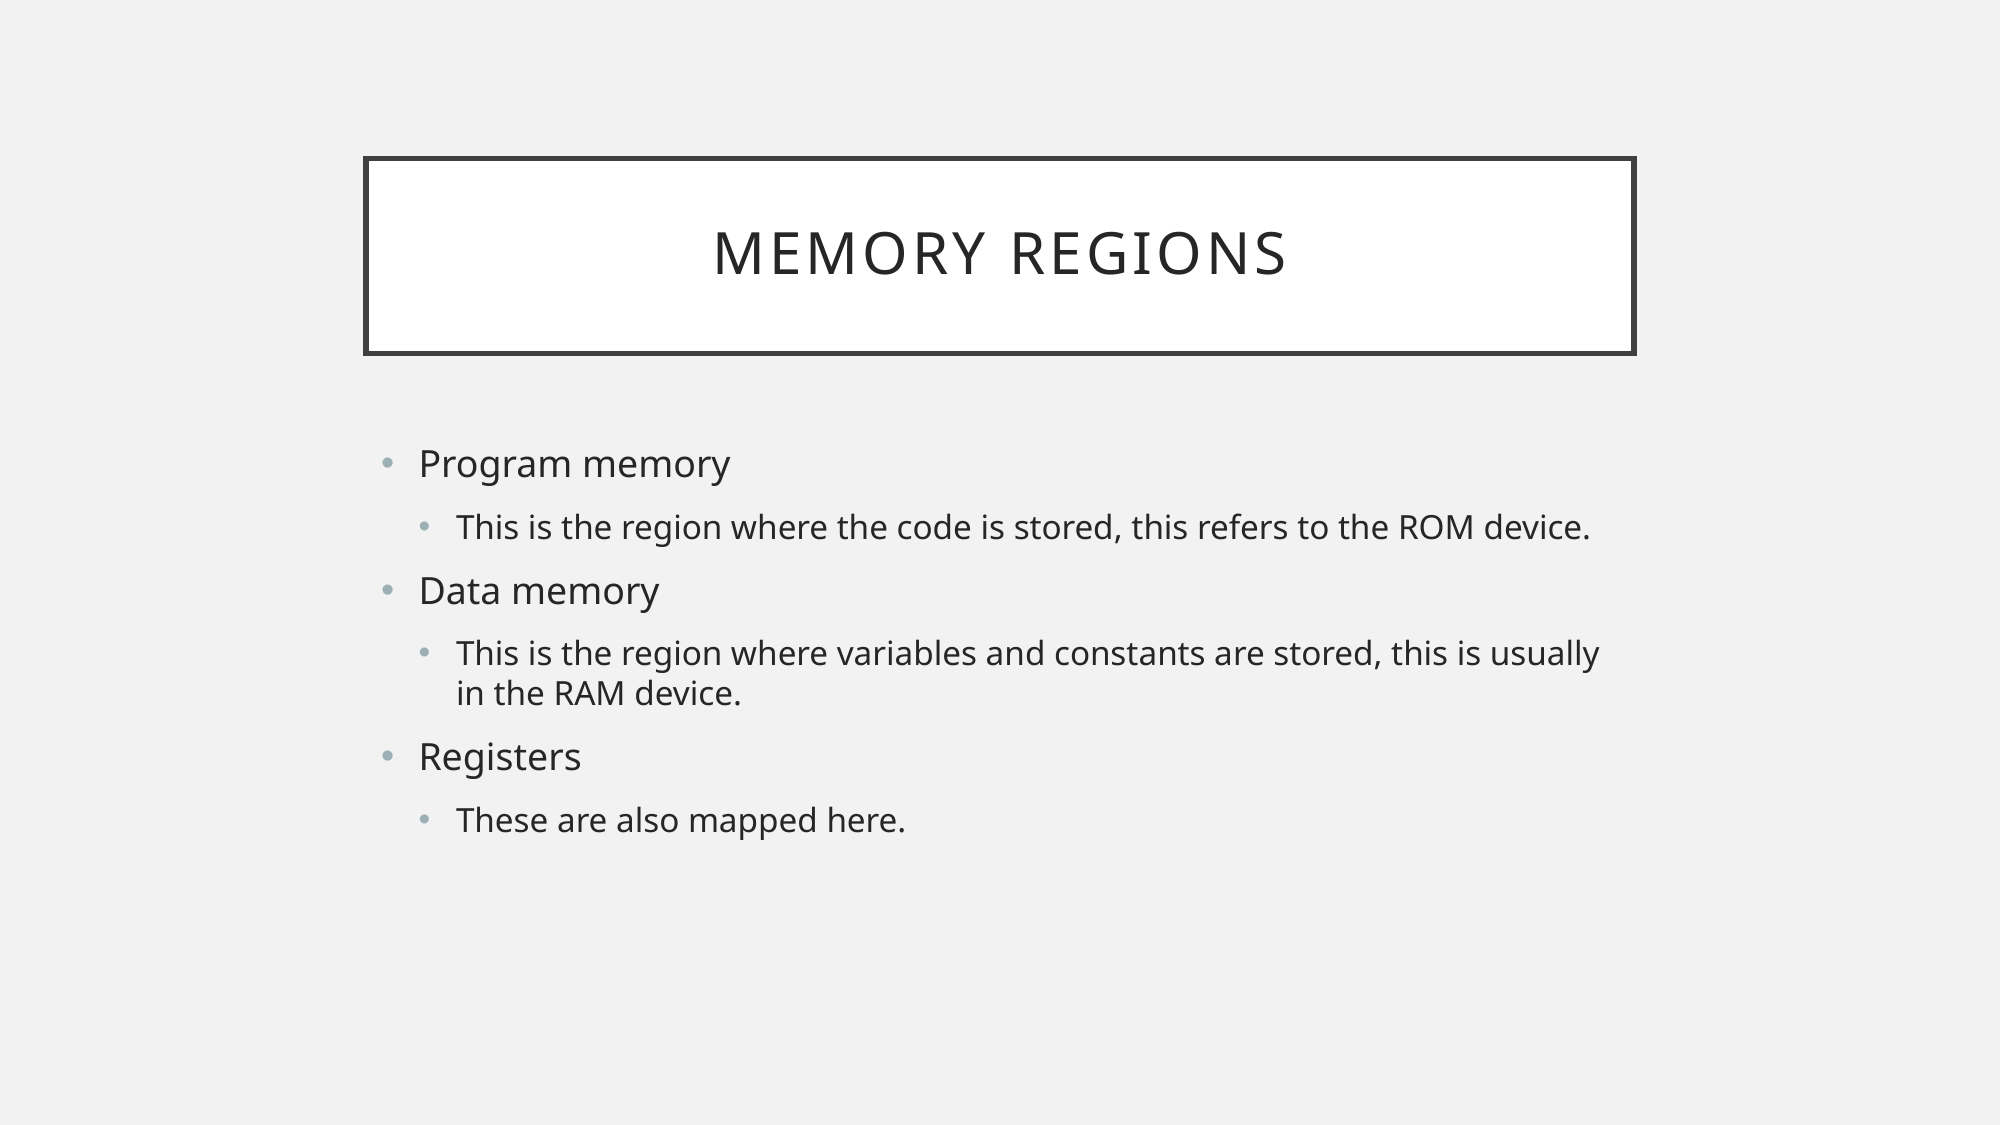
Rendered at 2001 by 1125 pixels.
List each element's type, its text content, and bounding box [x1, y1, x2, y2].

list Program memory This is the region where the code is stored, this refers to the ROM device. Data memory This is the region where variables and constants are stored, this is usually in the RAM device. Registers These are also mapped here. [366, 432, 1634, 942]
title Memory regions [363, 156, 1637, 356]
